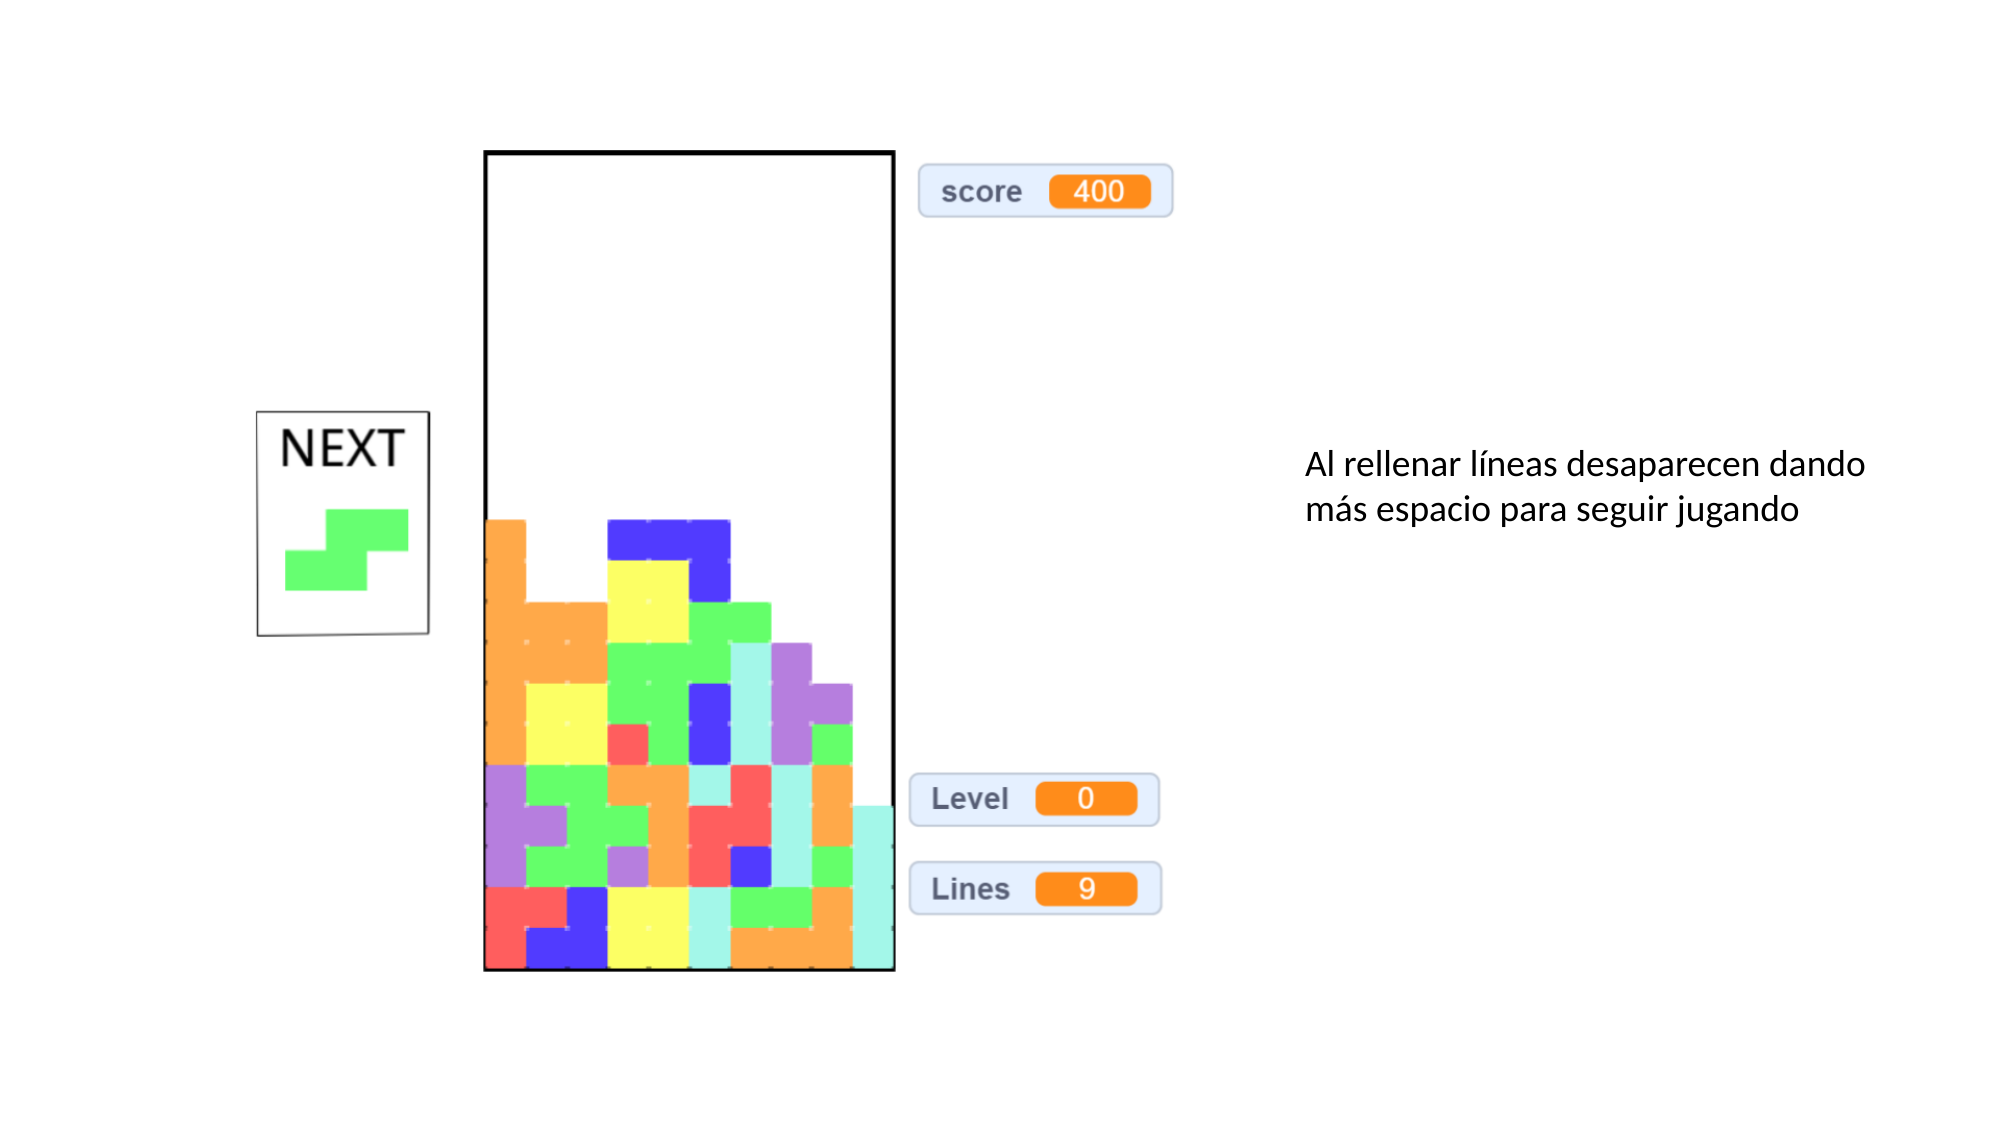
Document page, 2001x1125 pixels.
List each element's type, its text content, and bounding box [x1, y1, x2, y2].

text_box Al rellenar líneas desaparecen dando más espacio para seguir jugando [1291, 431, 1890, 536]
picture [110, 108, 1291, 1017]
